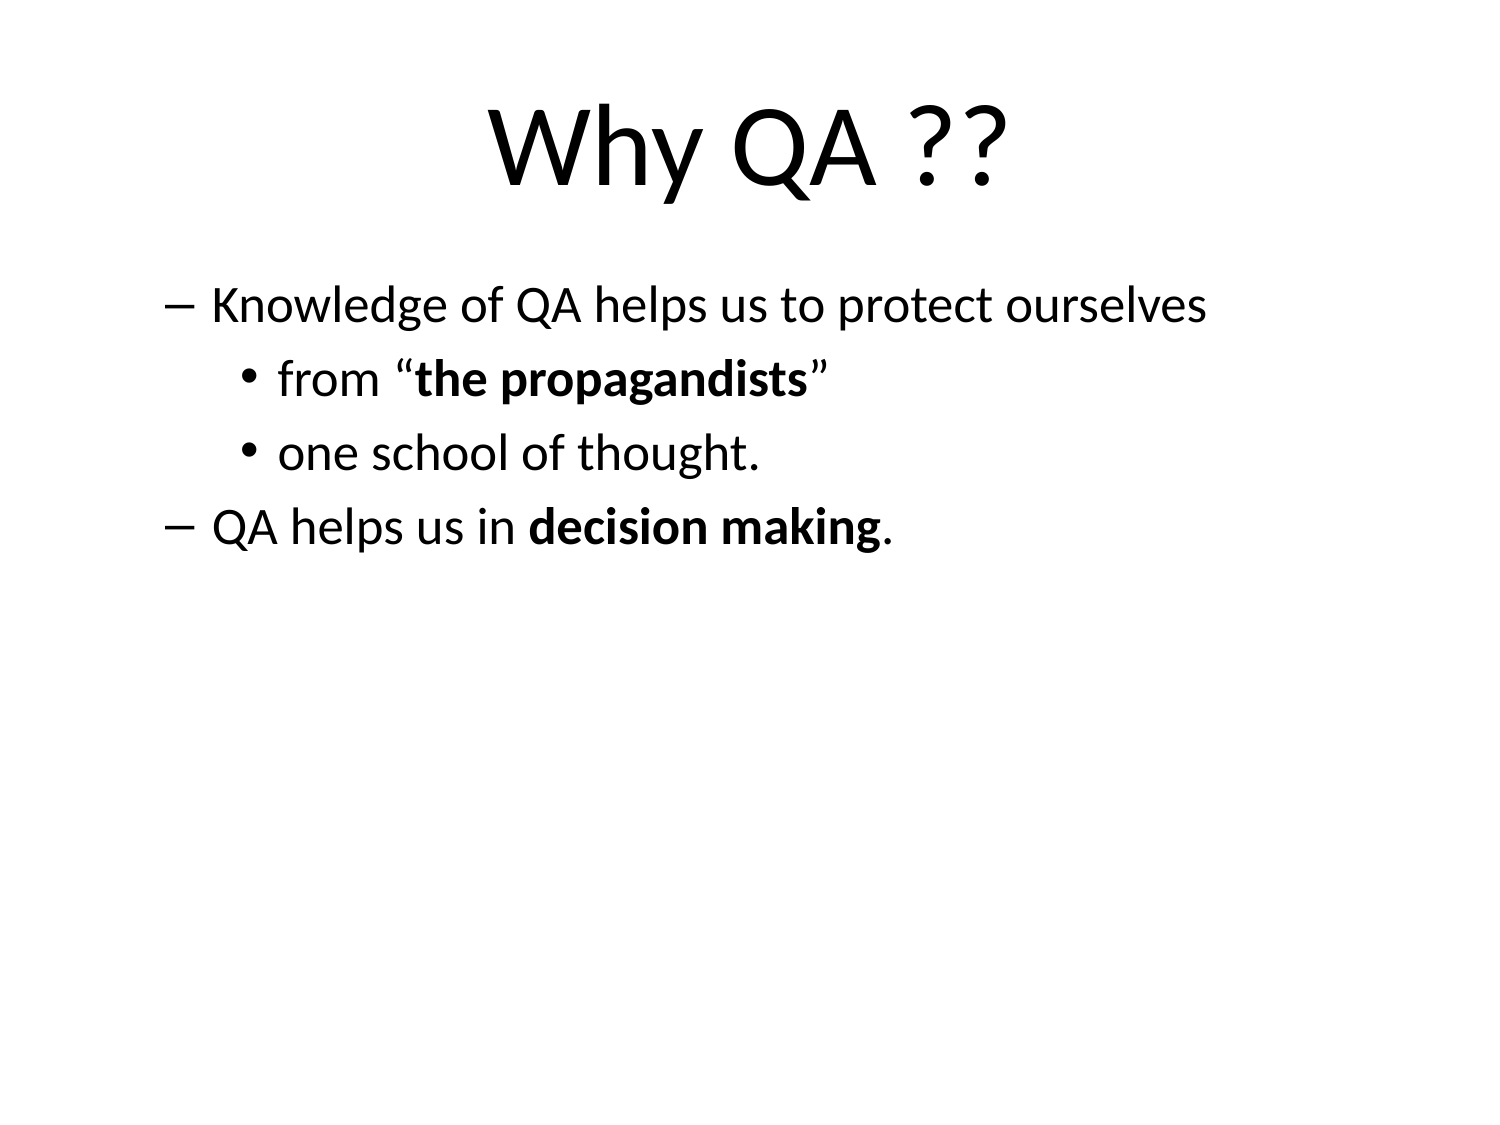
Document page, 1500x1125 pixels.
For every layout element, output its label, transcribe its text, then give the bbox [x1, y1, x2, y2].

title Why QA ?? [75, 45, 1425, 233]
list Knowledge of QA helps us to protect ourselves from “the propagandists” one school of thought. QA helps us in decision making. [75, 262, 1425, 1005]
